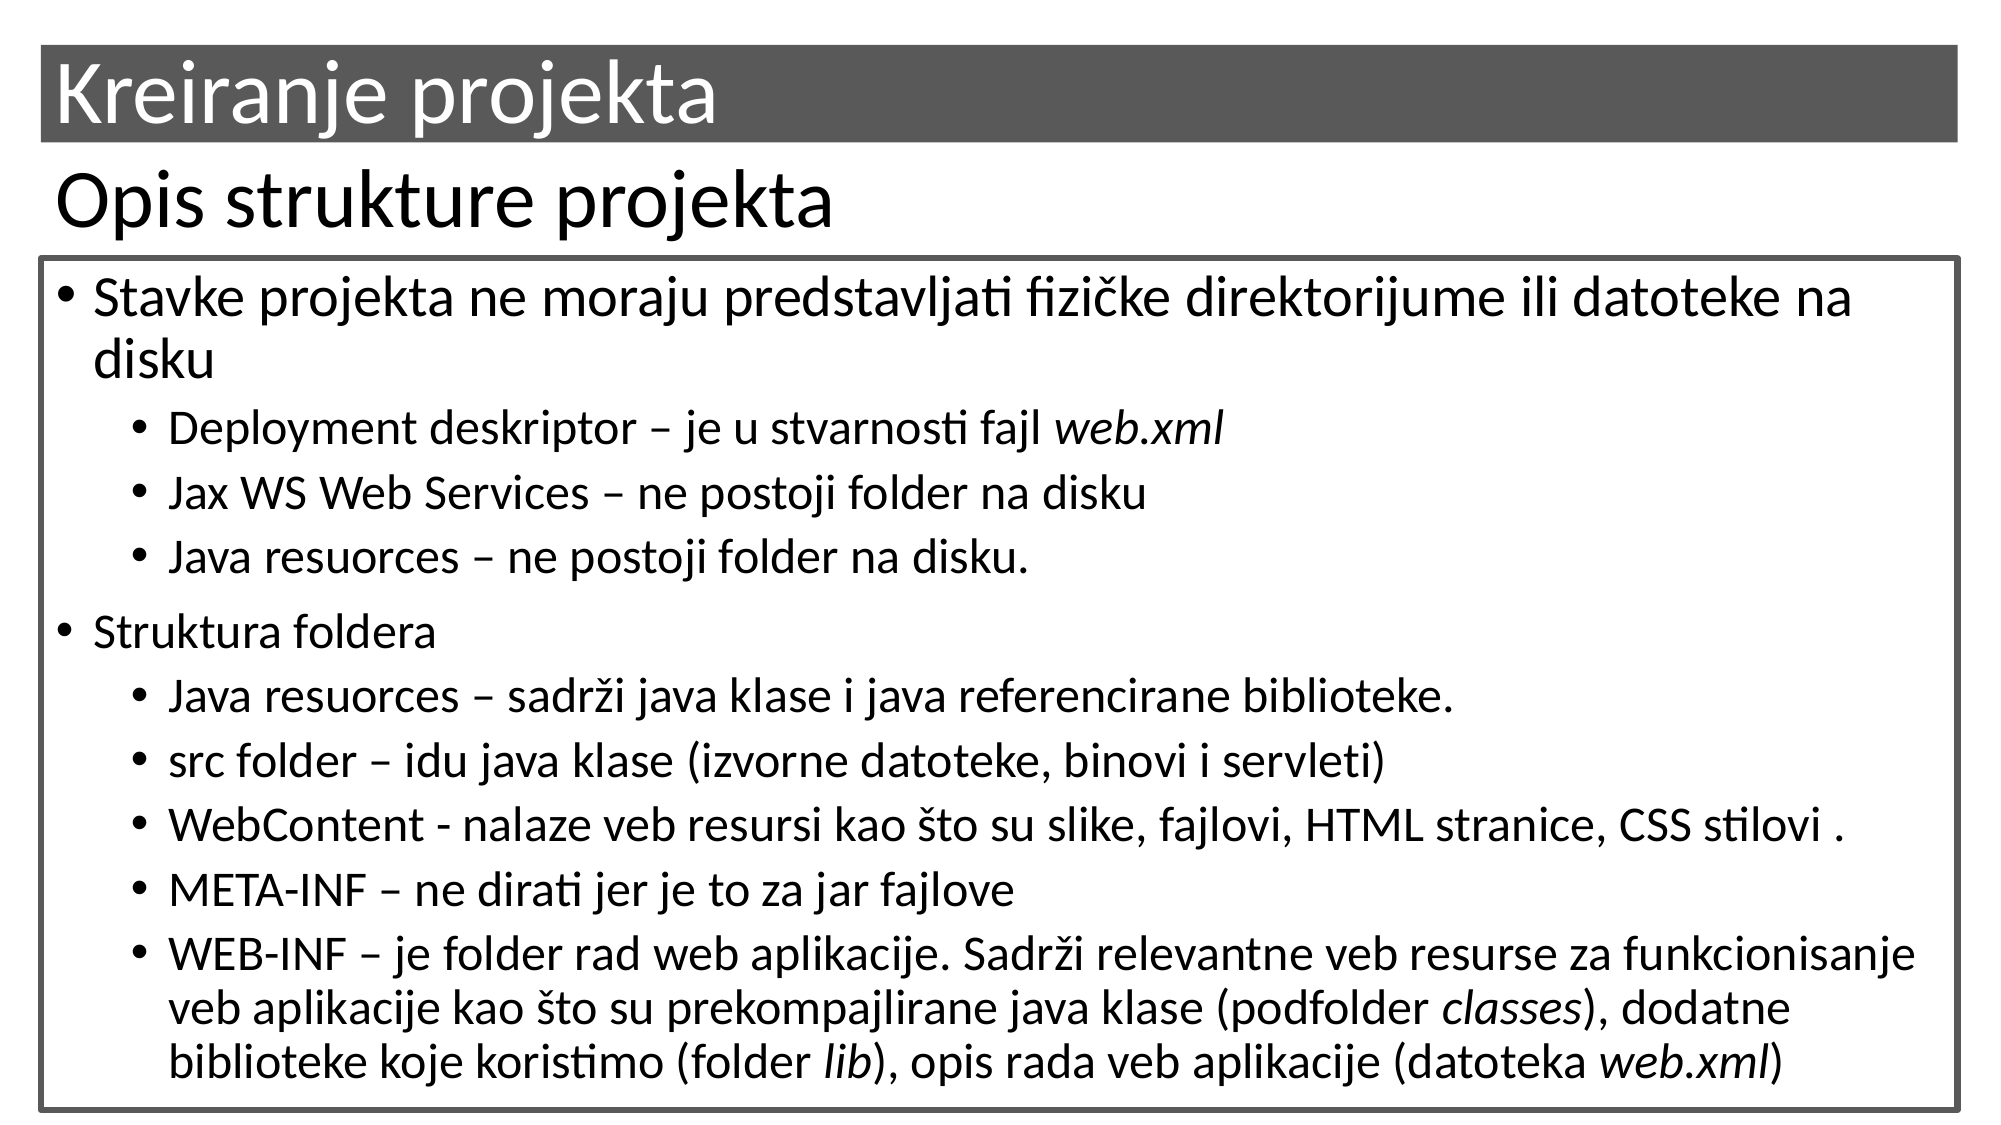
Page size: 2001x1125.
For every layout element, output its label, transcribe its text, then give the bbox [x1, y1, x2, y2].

title Kreiranje projekta [40, 44, 1958, 143]
text_box Opis strukture projekta [40, 157, 1958, 244]
list Stavke projekta ne moraju predstavljati fizičke direktorijume ili datoteke na disku Deployment deskriptor – je u stvarnosti fajl web.xml Jax WS Web Services – ne postoji folder na disku Java resuorces – ne postoji folder na disku. Struktura foldera Java resuorces – sadrži java klase i java referencirane biblioteke. src folder – idu java klase (izvorne datoteke, binovi i servleti) WebContent - nalaze veb resursi kao što su slike, fajlovi, HTML stranice, CSS stilovi . META-INF – ne dirati jer je to za jar fajlove WEB-INF – je folder rad web aplikacije. Sadrži relevantne veb resurse za funkcionisanje veb aplikacije kao što su prekompajlirane java klase (podfolder classes), dodatne biblioteke koje koristimo (folder lib), opis rada veb aplikacije (datoteka web.xml) [40, 258, 1958, 1110]
